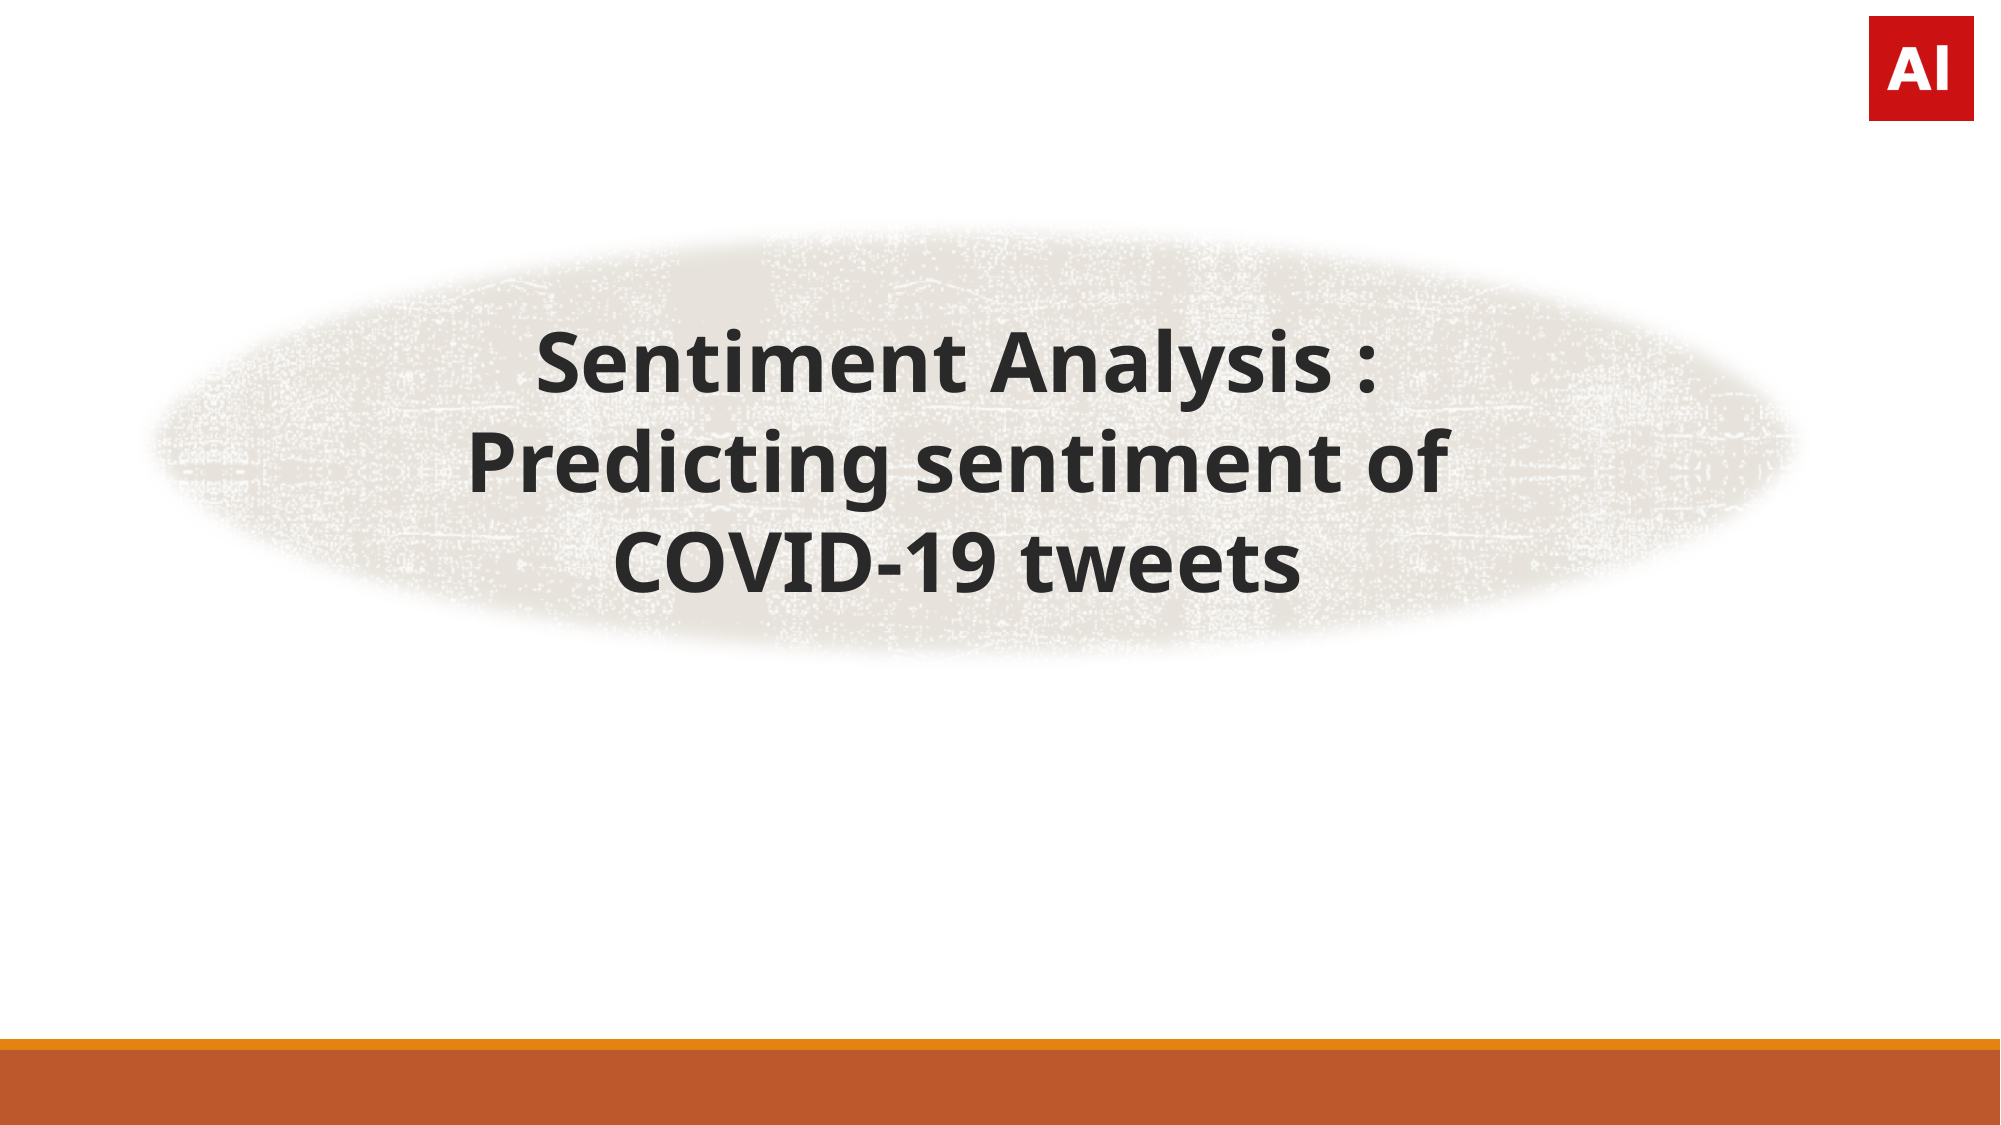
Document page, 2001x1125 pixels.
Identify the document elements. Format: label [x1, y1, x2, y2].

picture [1868, 16, 1975, 122]
picture [134, 216, 1813, 669]
